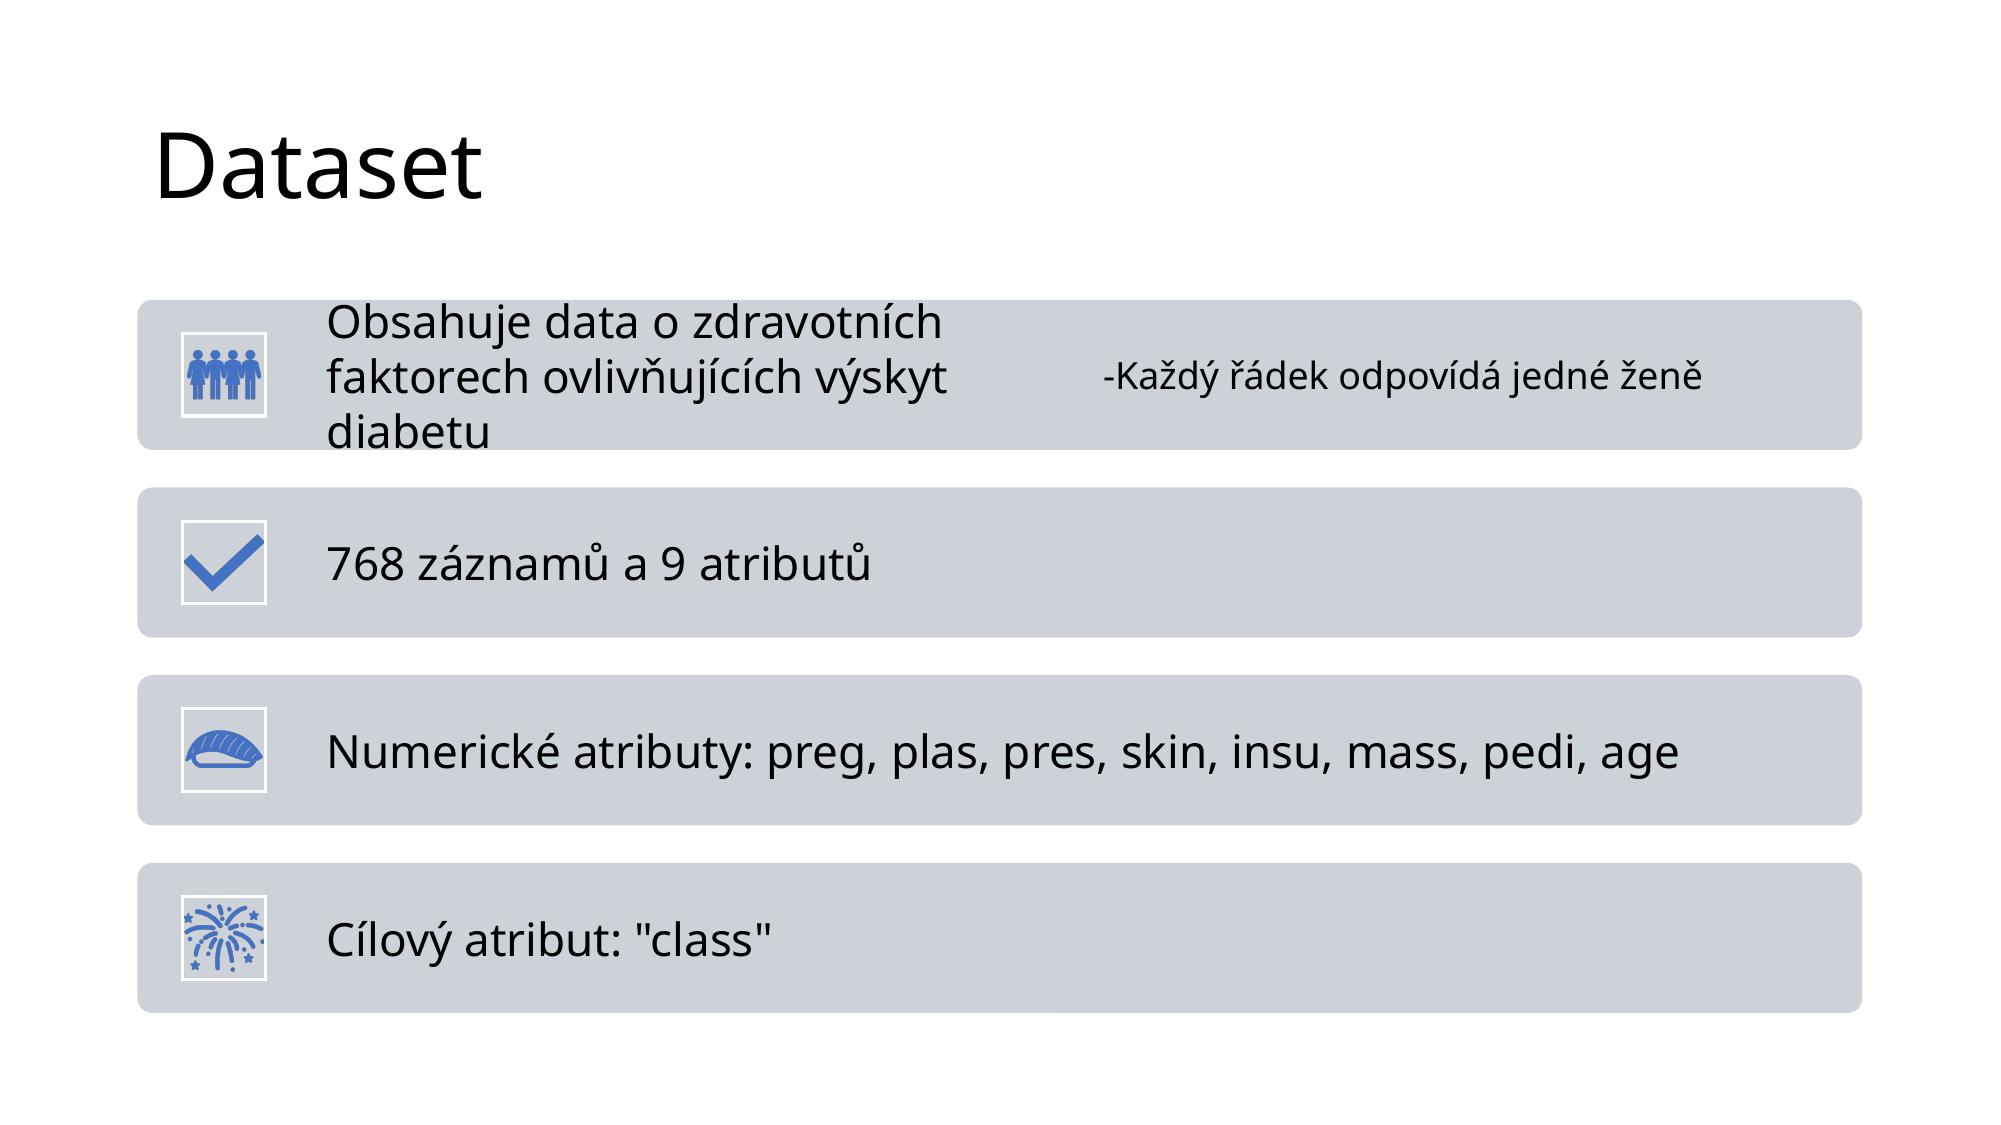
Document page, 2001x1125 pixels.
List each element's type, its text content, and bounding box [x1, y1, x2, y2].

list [136, 298, 1863, 1014]
title Dataset [137, 59, 1863, 278]
